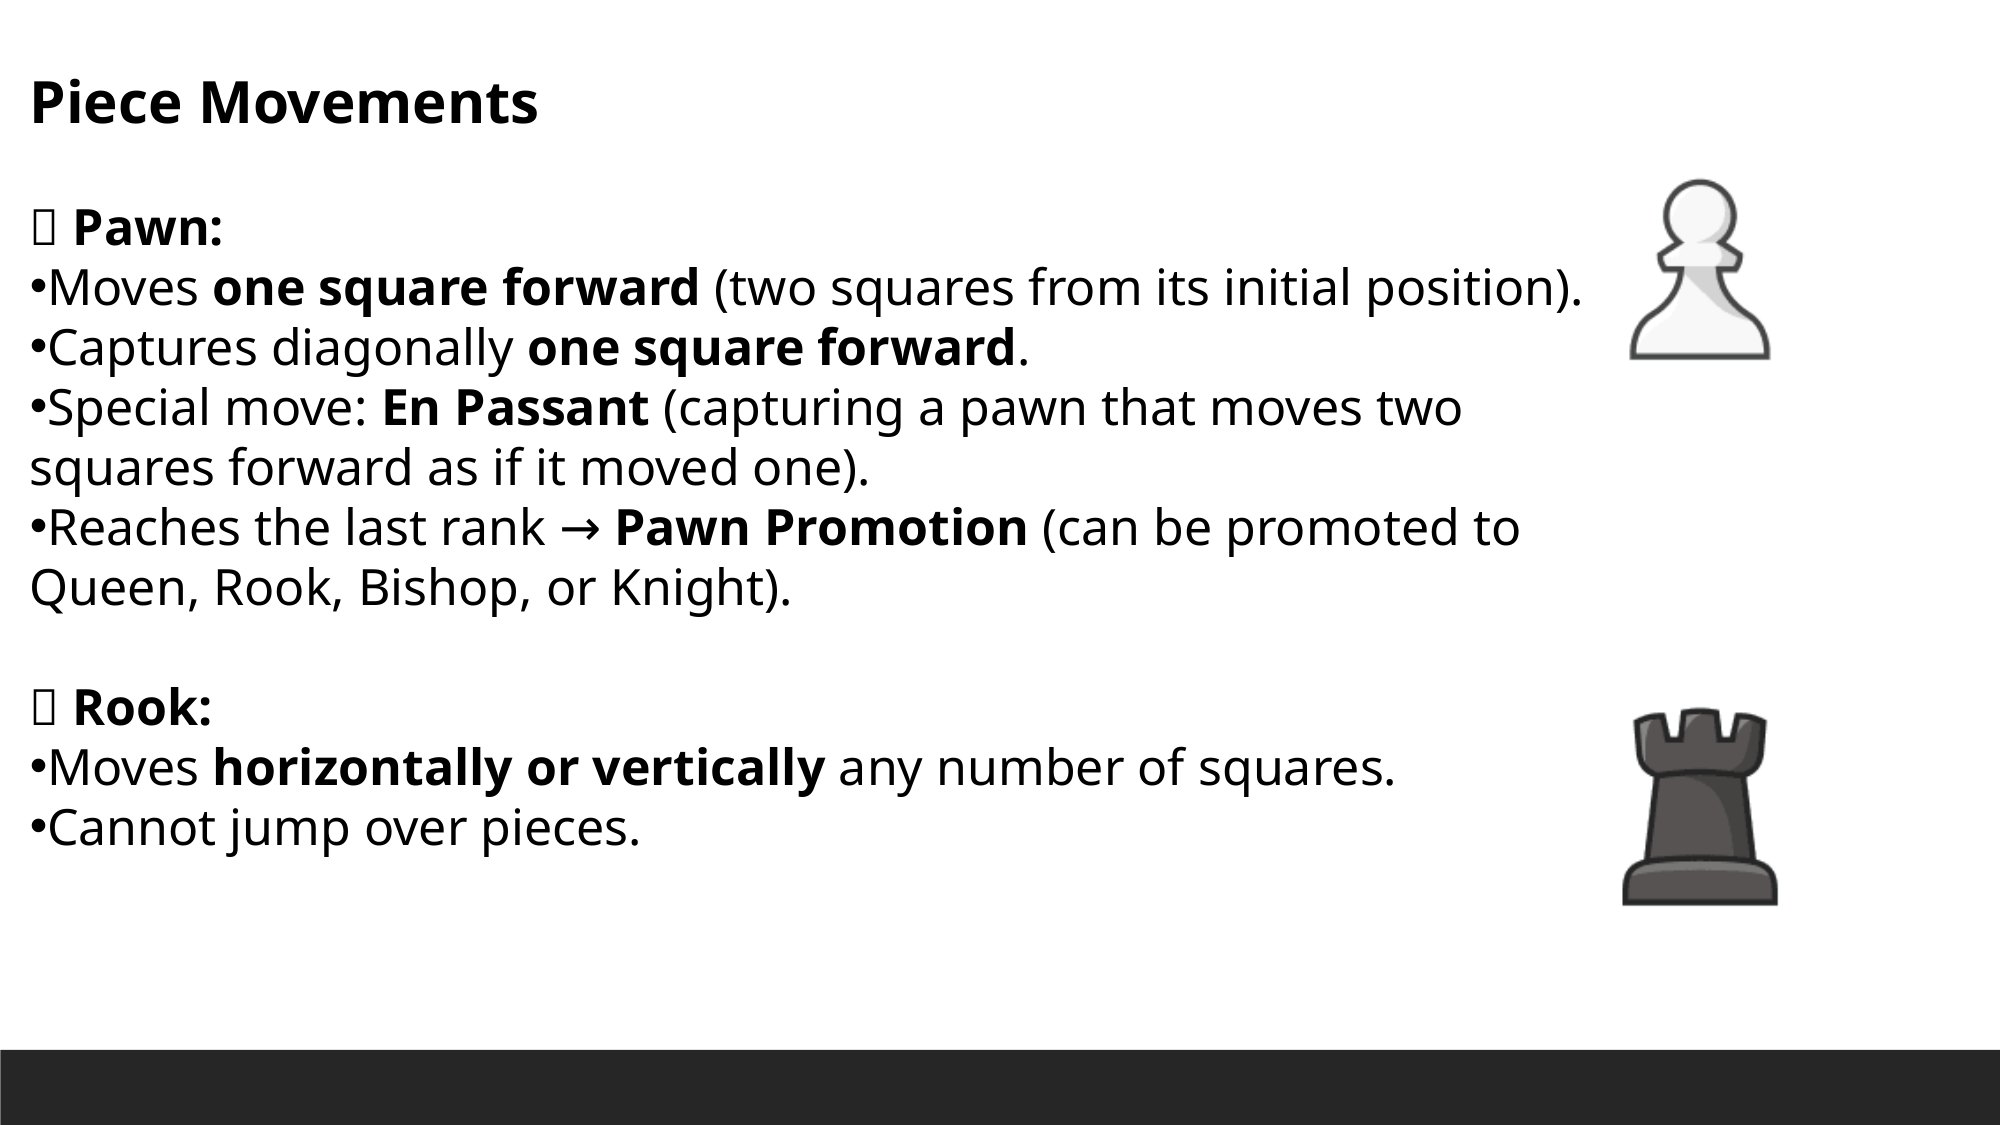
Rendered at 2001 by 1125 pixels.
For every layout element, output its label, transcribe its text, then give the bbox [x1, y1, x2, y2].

picture [1567, 119, 1833, 386]
picture [1567, 664, 1833, 931]
text_box Piece Movements ✅ Pawn: Moves one square forward (two squares from its initial position). Captures diagonally one square forward. Special move: En Passant (capturing a pawn that moves two squares forward as if it moved one). Reaches the last rank → Pawn Promotion (can be promoted to Queen, Rook, Bishop, or Knight). ✅ Rook: Moves horizontally or vertically any number of squares. Cannot jump over pieces. [15, 58, 1640, 1125]
